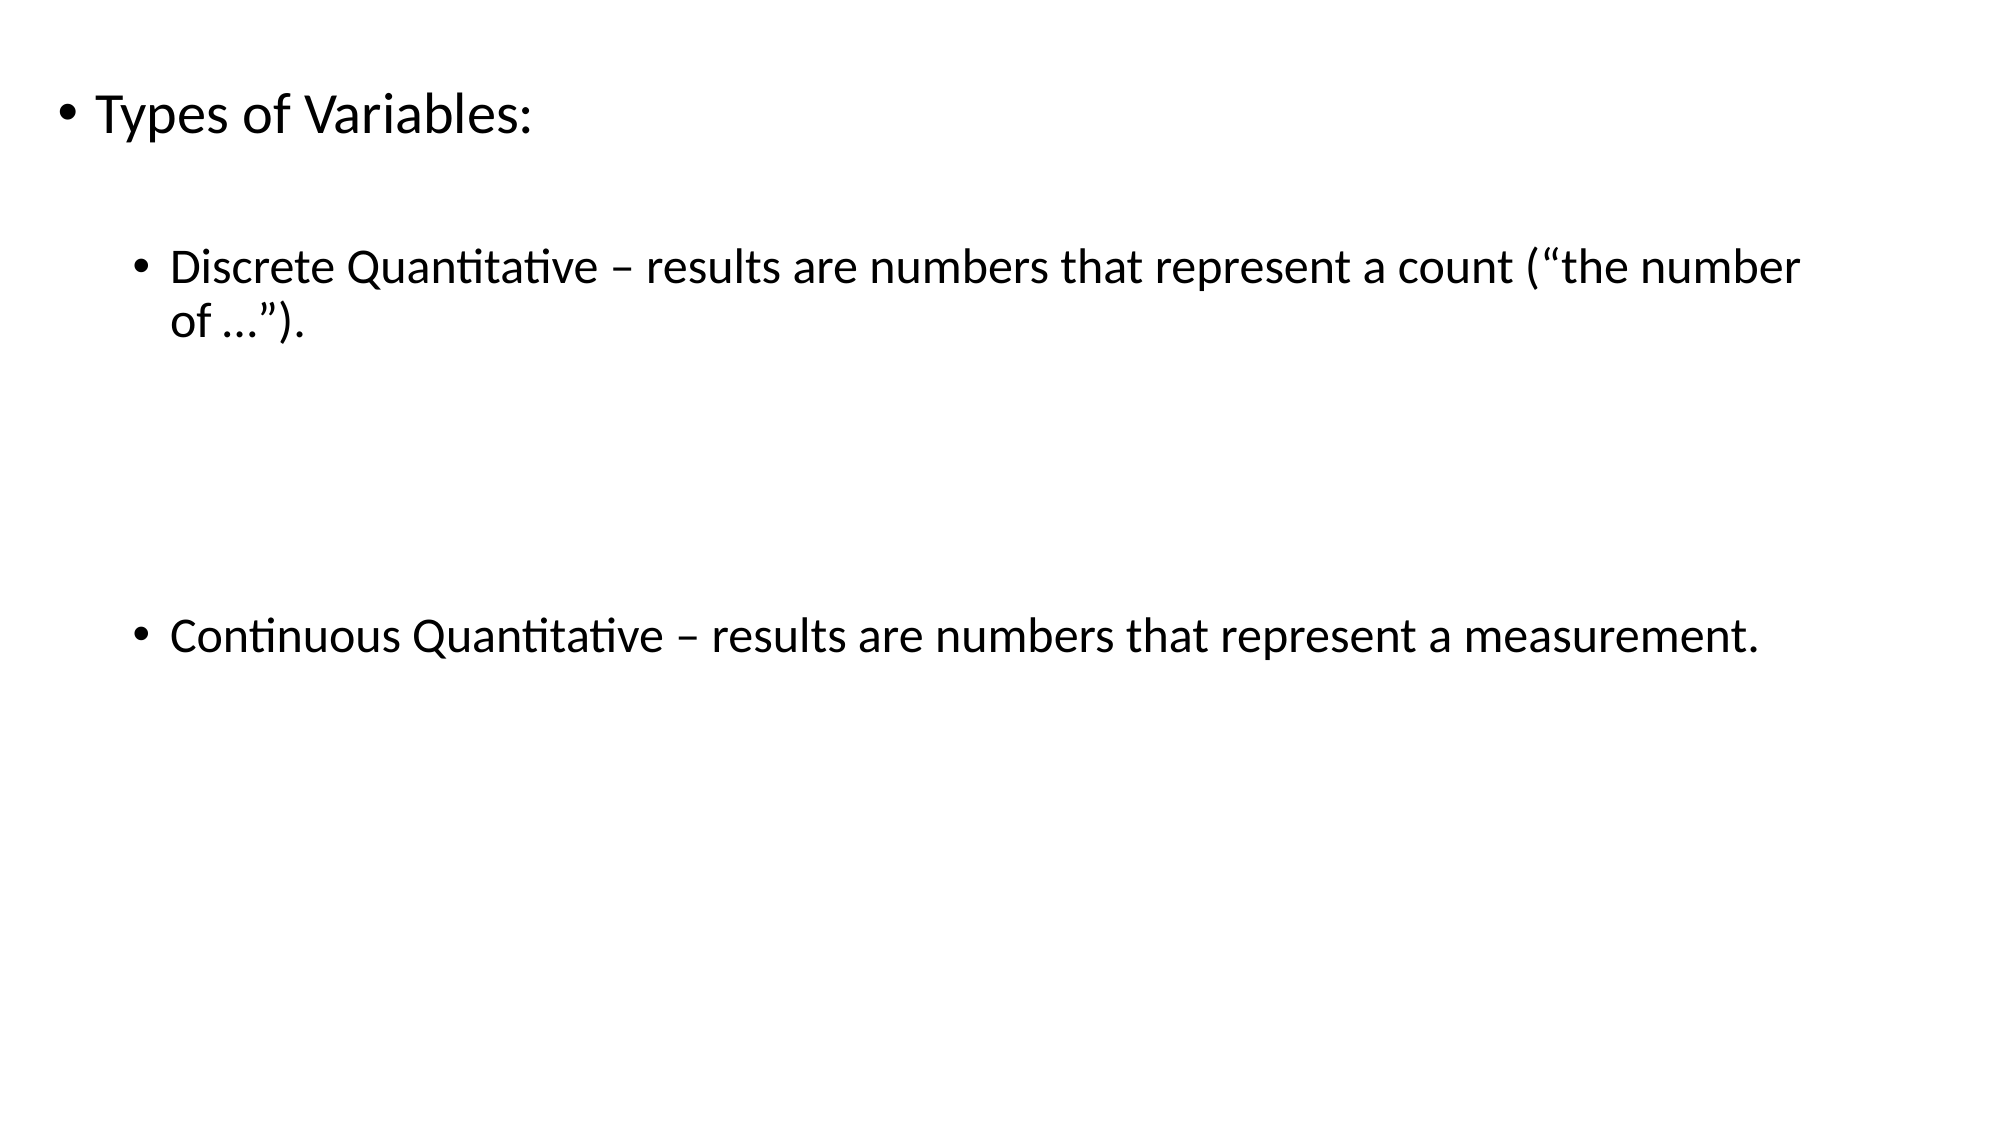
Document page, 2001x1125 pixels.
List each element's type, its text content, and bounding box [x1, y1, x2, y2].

list Types of Variables: Discrete Quantitative – results are numbers that represent a count (“the number of …”). Continuous Quantitative – results are numbers that represent a measurement. [42, 76, 1852, 859]
